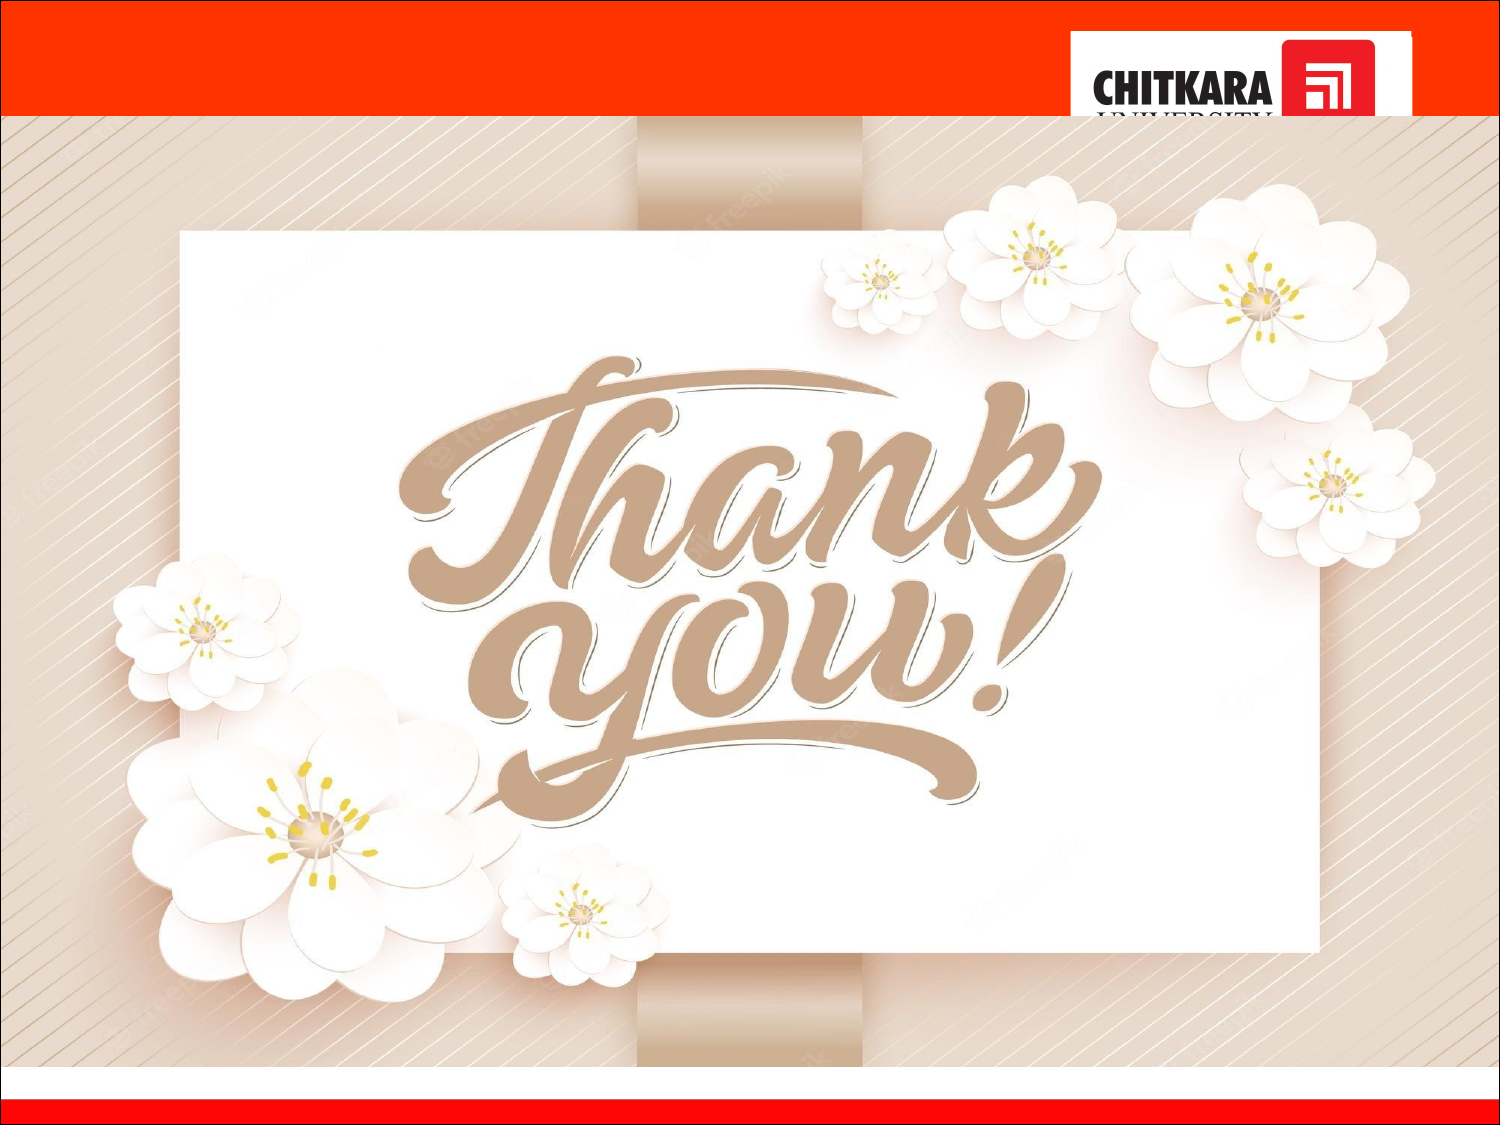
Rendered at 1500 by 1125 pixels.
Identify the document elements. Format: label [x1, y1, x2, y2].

text_box [0, 0, 1500, 1125]
